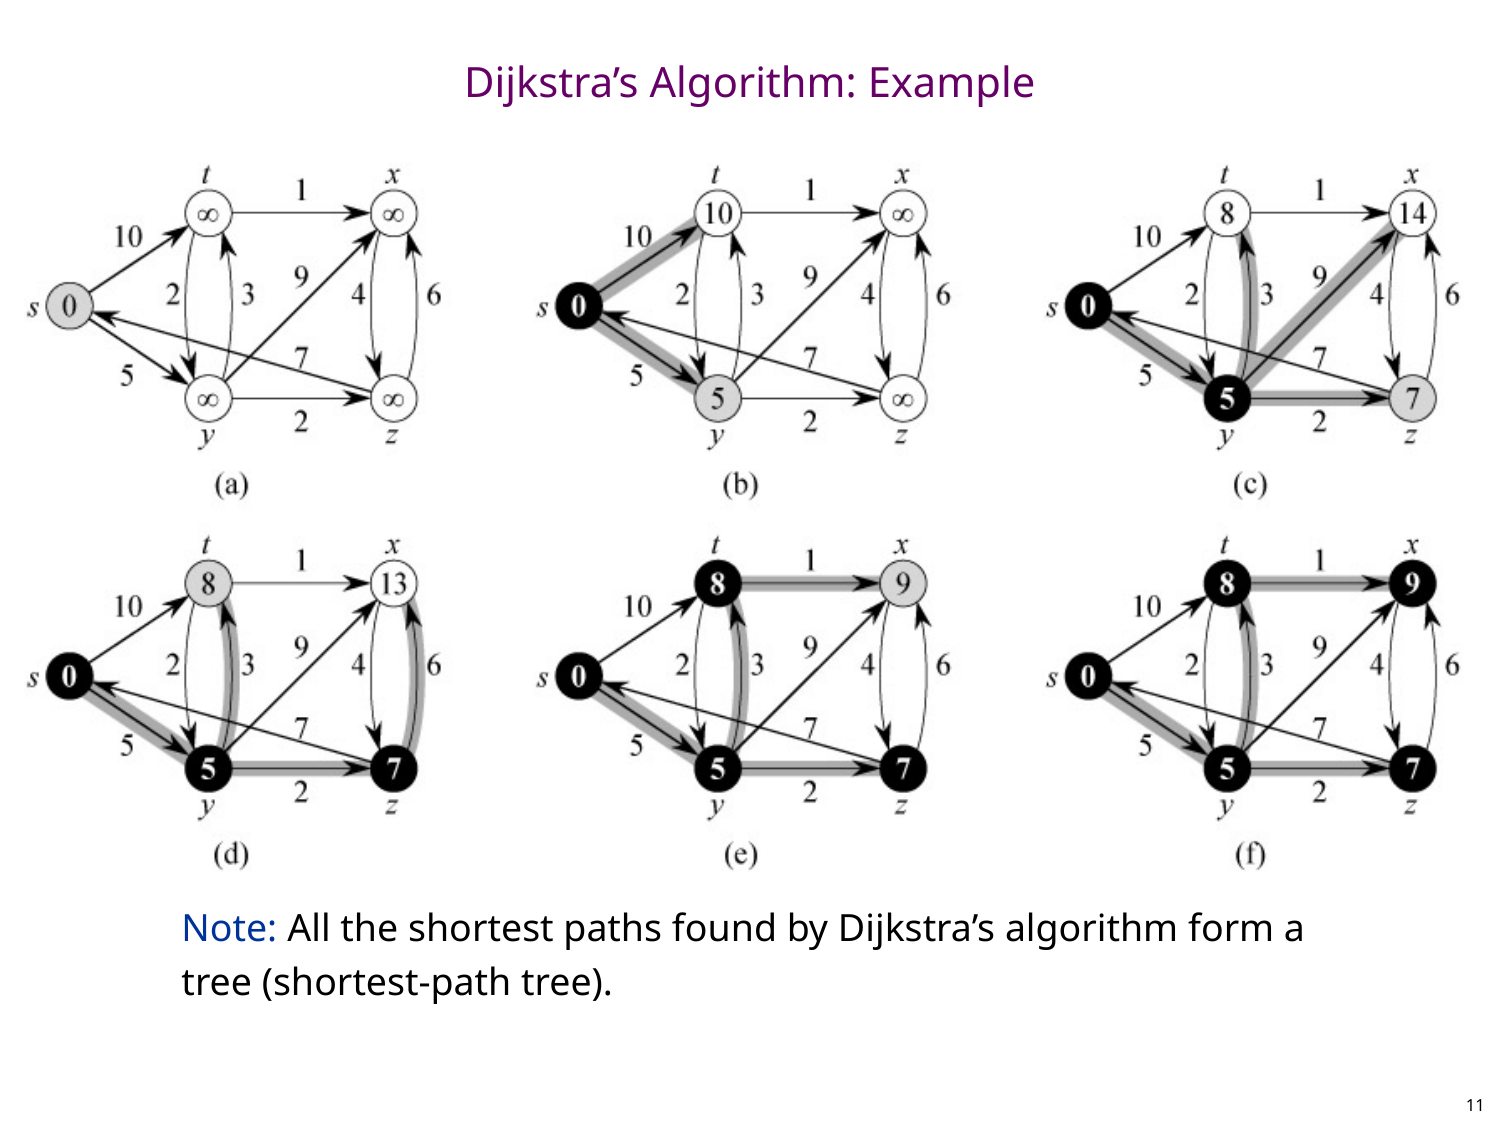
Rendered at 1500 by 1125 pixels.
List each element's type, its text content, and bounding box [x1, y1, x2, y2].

title Dijkstra’s Algorithm: Example [0, 50, 1500, 125]
text_box Note: All the shortest paths found by Dijkstra’s algorithm form a tree (shortest-path tree). [166, 887, 1334, 1038]
slide_number 11 [1187, 1087, 1500, 1125]
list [24, 162, 1464, 876]
